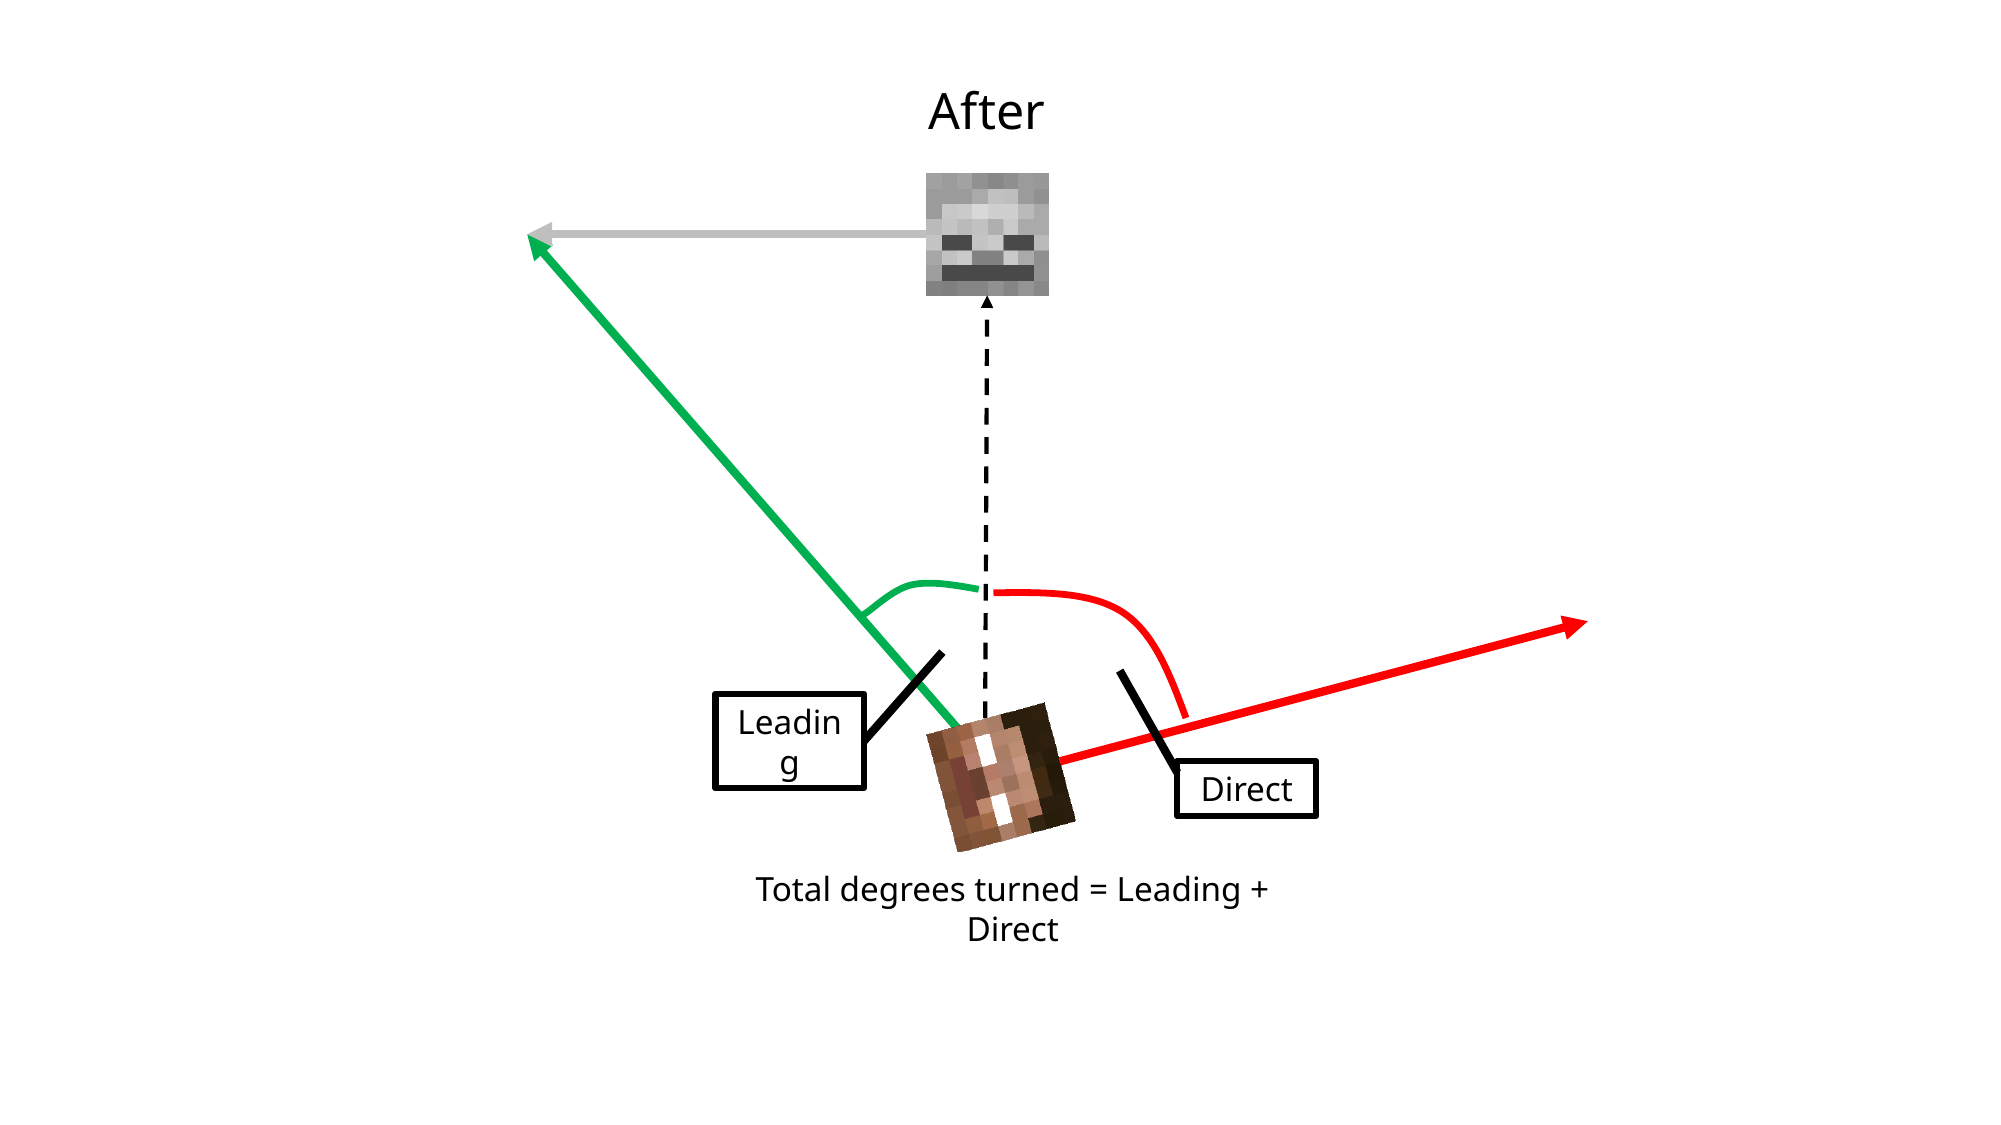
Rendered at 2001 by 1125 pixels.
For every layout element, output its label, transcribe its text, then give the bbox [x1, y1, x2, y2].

text_box [1000, 591, 1136, 636]
text_box Total degrees turned = Leading + Direct [701, 861, 1324, 956]
text_box After [580, 72, 1395, 147]
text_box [1059, 621, 1588, 762]
text_box Direct [1177, 762, 1317, 816]
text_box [527, 235, 985, 778]
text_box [988, 296, 1000, 715]
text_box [863, 651, 943, 722]
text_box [1119, 670, 1178, 773]
picture [938, 702, 1075, 852]
picture [926, 173, 1049, 296]
text_box Leading [715, 778, 864, 789]
